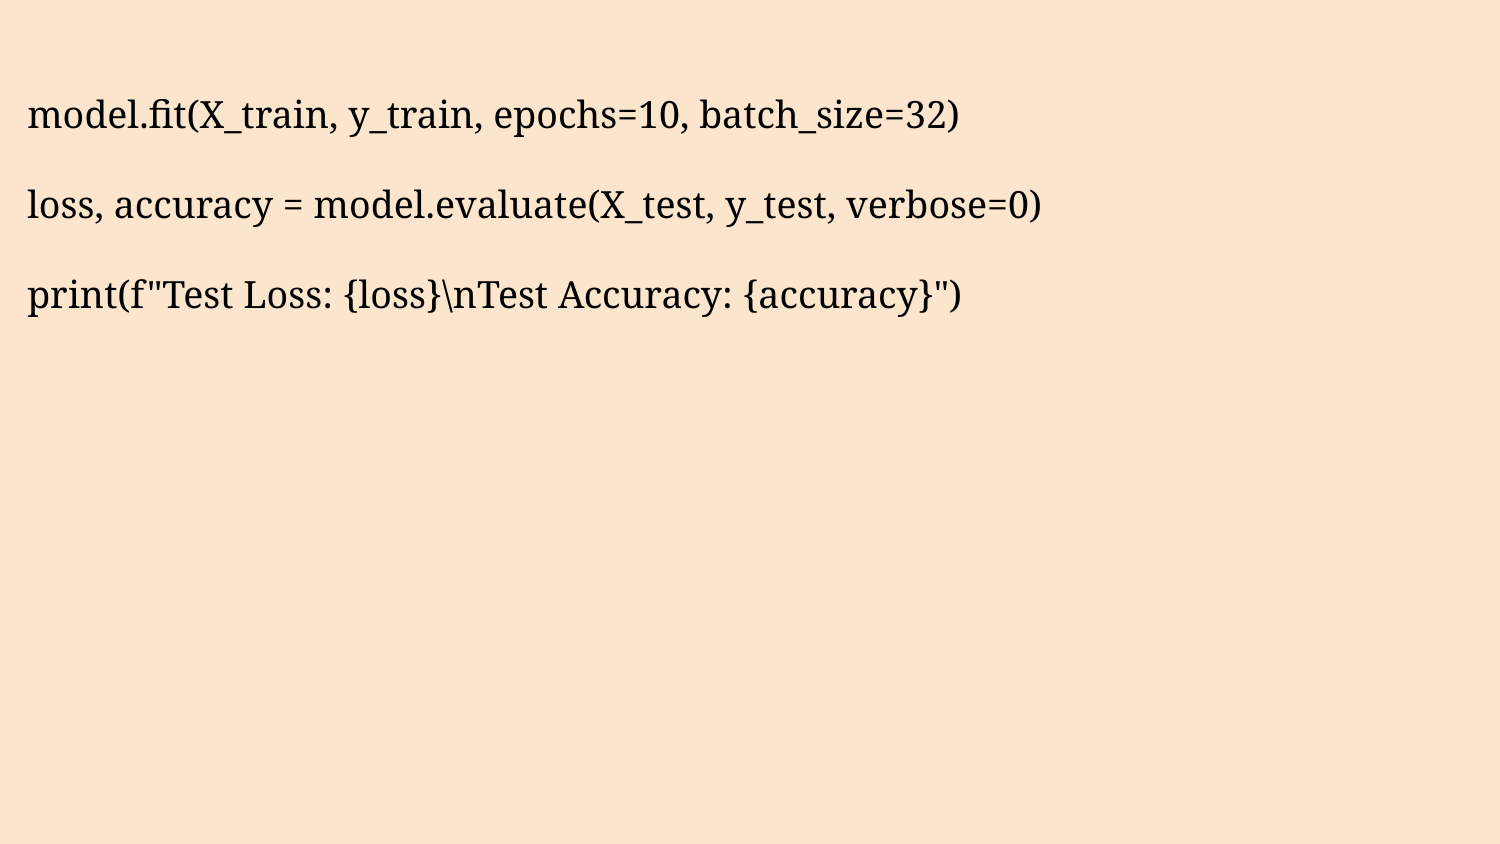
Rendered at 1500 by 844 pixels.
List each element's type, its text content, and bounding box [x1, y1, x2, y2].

text_box model.fit(X_train, y_train, epochs=10, batch_size=32) loss, accuracy = model.evaluate(X_test, y_test, verbose=0) print(f"Test Loss: {loss}\nTest Accuracy: {accuracy}") [12, 31, 1434, 332]
